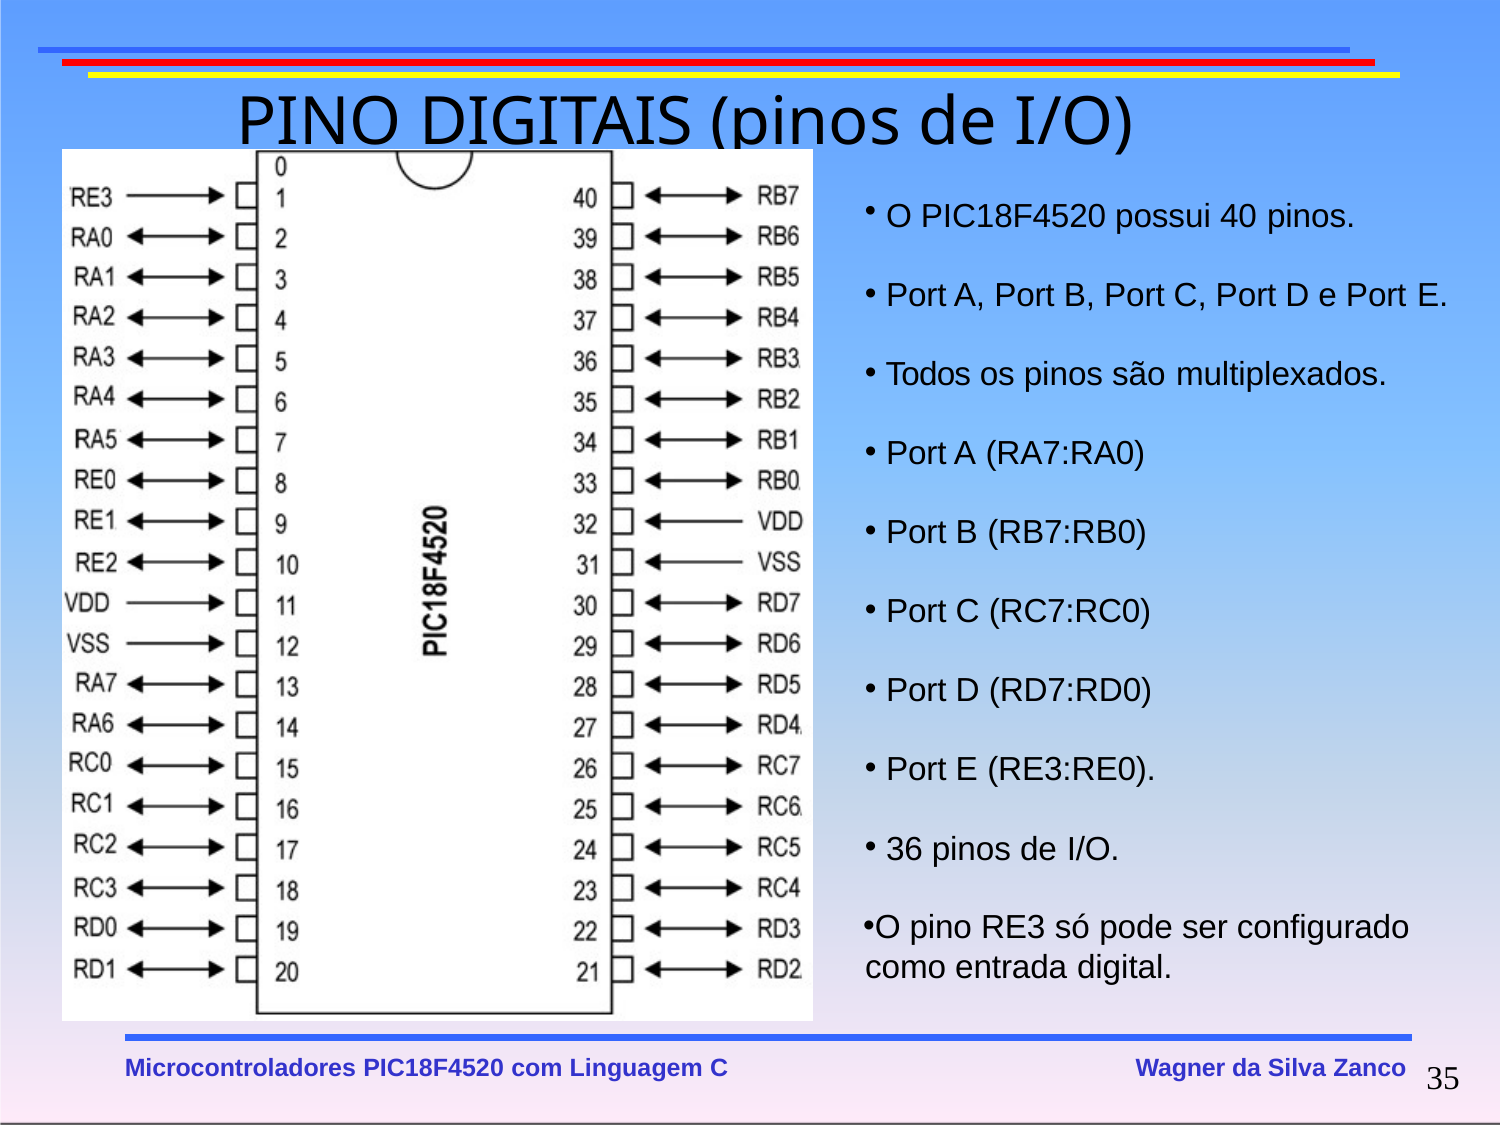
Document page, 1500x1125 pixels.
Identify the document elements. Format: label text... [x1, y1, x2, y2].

slide_number 35 [1420, 1058, 1467, 1125]
slide_number Wagner da Silva Zanco [1133, 1051, 1411, 1125]
title PINO DIGITAIS (pinos de I/O) [234, 76, 1280, 267]
footer Microcontroladores PIC18F4520 com Linguagem C [122, 1051, 731, 1125]
text_box O PIC18F4520 possui 40 pinos. Port A, Port B, Port C, Port D e Port E. Todos os pinos são multiplexados. Port A (RA7:RA0) Port B (RB7:RB0) Port C (RC7:RC0) Port D (RD7:RD0) Port E (RE3:RE0). 36 pinos de I/O. O pino RE3 só pode ser configurado como entrada digital. [863, 192, 1462, 986]
picture [0, 0, 1500, 1125]
